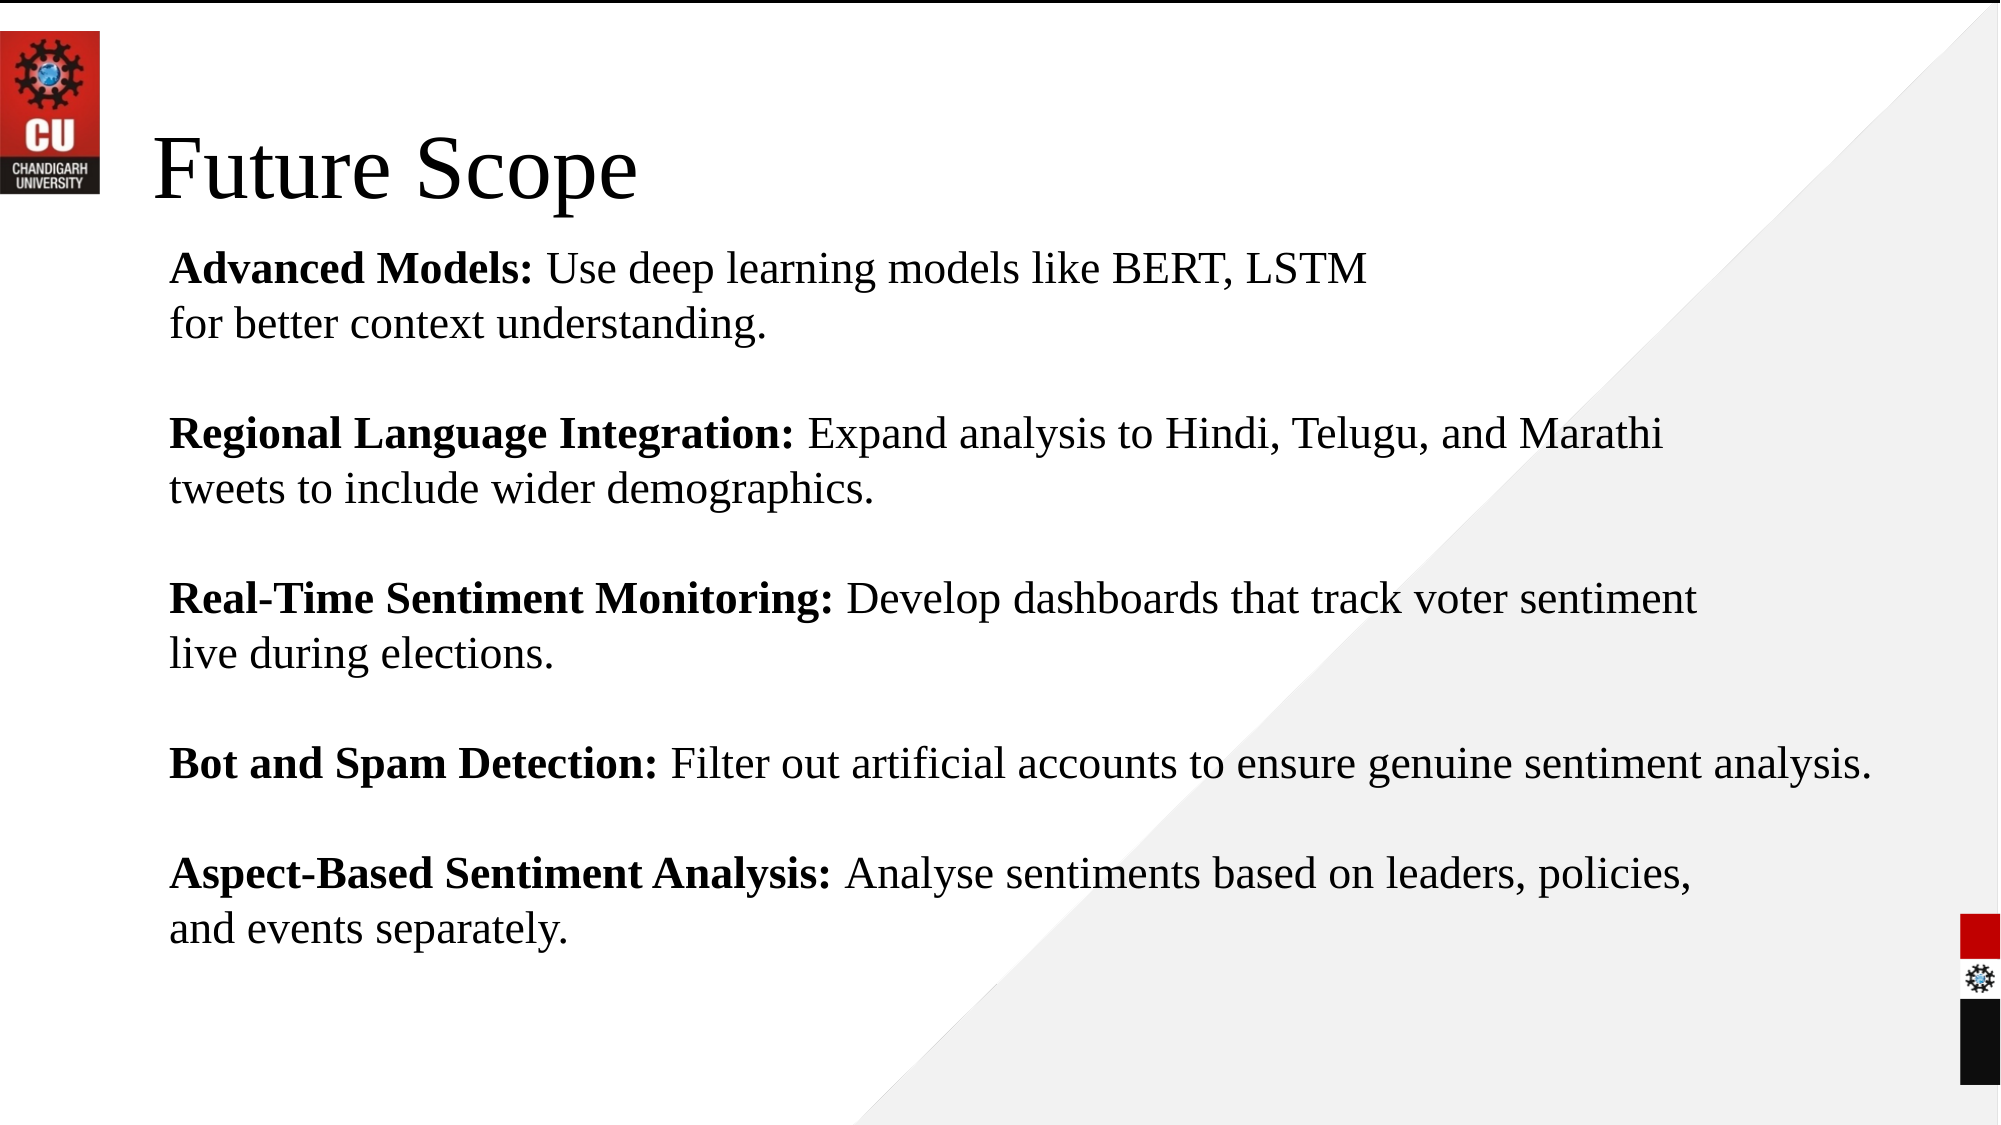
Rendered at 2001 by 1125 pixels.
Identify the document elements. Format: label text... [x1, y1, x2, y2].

title Future Scope [137, 59, 1863, 278]
text_box Advanced Models: Use deep learning models like BERT, LSTM for better context understanding. Regional Language Integration: Expand analysis to Hindi, Telugu, and Marathi tweets to include wider demographics. Real-Time Sentiment Monitoring: Develop dashboards that track voter sentiment live during elections. Bot and Spam Detection: Filter out artificial accounts to ensure genuine sentiment analysis. Aspect-Based Sentiment Analysis: Analyse sentiments based on leaders, policies, and events separately. [154, 230, 1889, 1006]
picture [0, 0, 2001, 1125]
